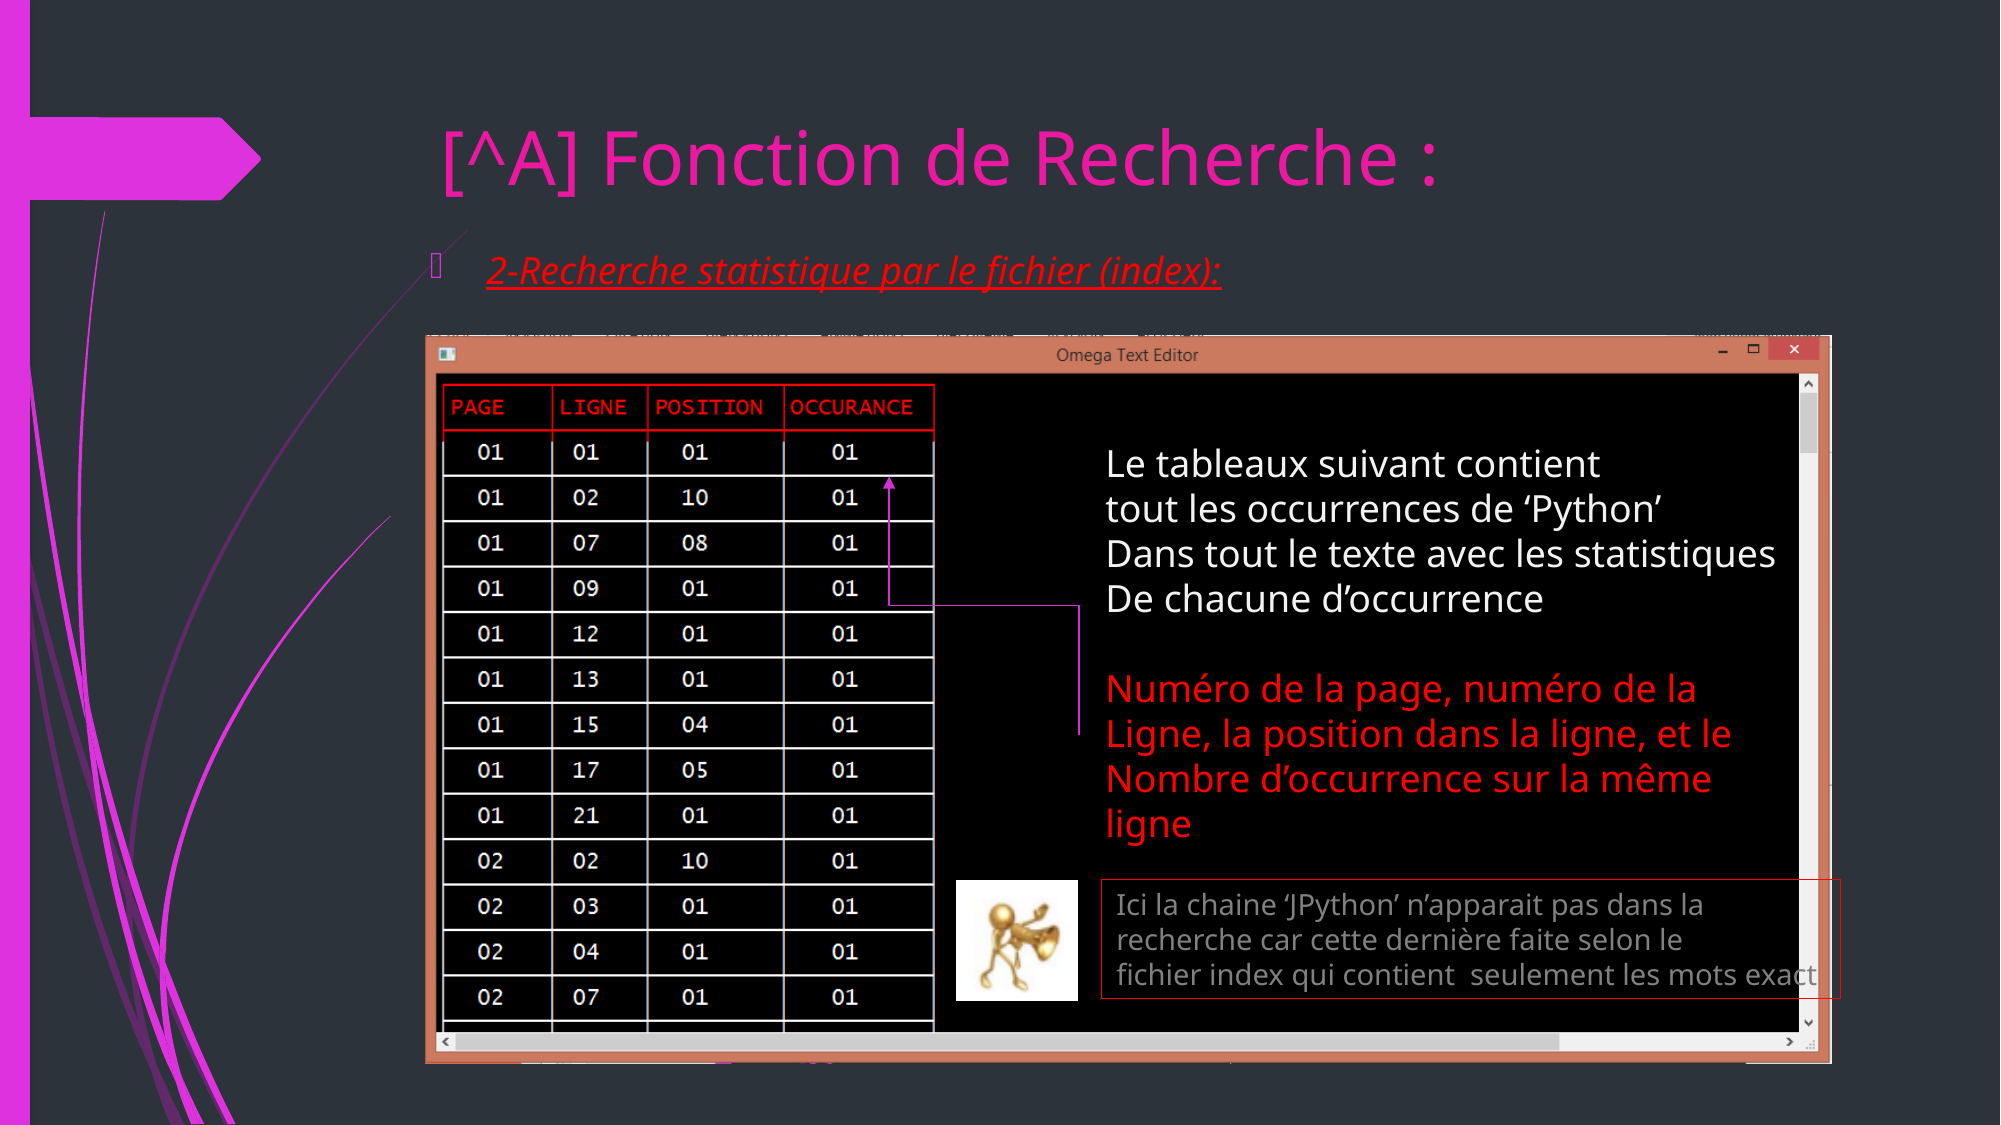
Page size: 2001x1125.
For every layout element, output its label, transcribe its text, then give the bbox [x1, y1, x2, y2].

list 2-Recherche statistique par le fichier (index): [415, 239, 1878, 1050]
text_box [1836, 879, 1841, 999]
title [^A] Fonction de Recherche : [425, 102, 1888, 313]
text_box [854, 510, 1114, 701]
picture [425, 335, 1832, 1065]
